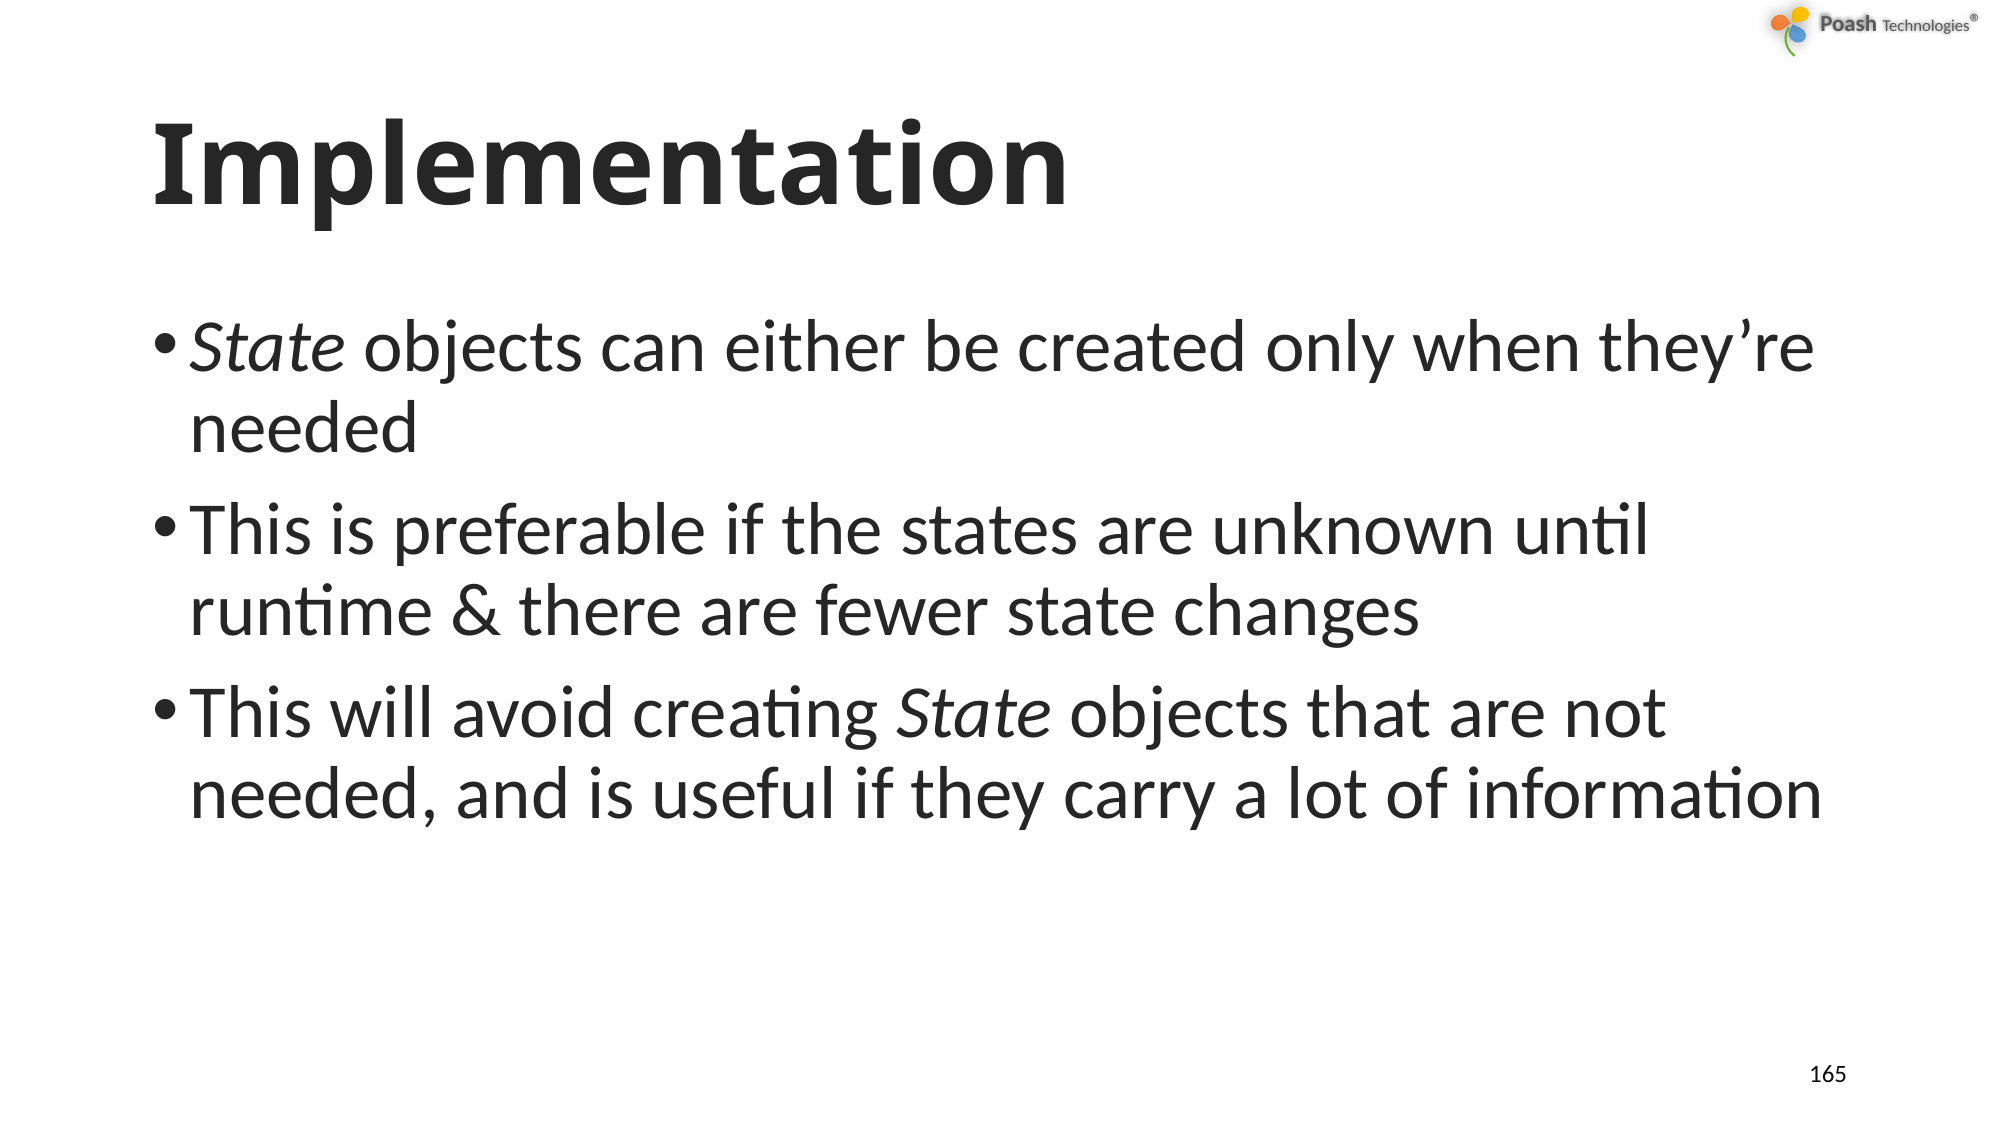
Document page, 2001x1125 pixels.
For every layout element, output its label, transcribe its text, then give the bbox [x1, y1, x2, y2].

title Implementation [137, 59, 1863, 278]
slide_number 165 [1412, 1042, 1863, 1103]
list State objects can either be created only when they’re needed This is preferable if the states are unknown until runtime & there are fewer state changes This will avoid creating State objects that are not needed, and is useful if they carry a lot of information [137, 299, 1863, 1014]
